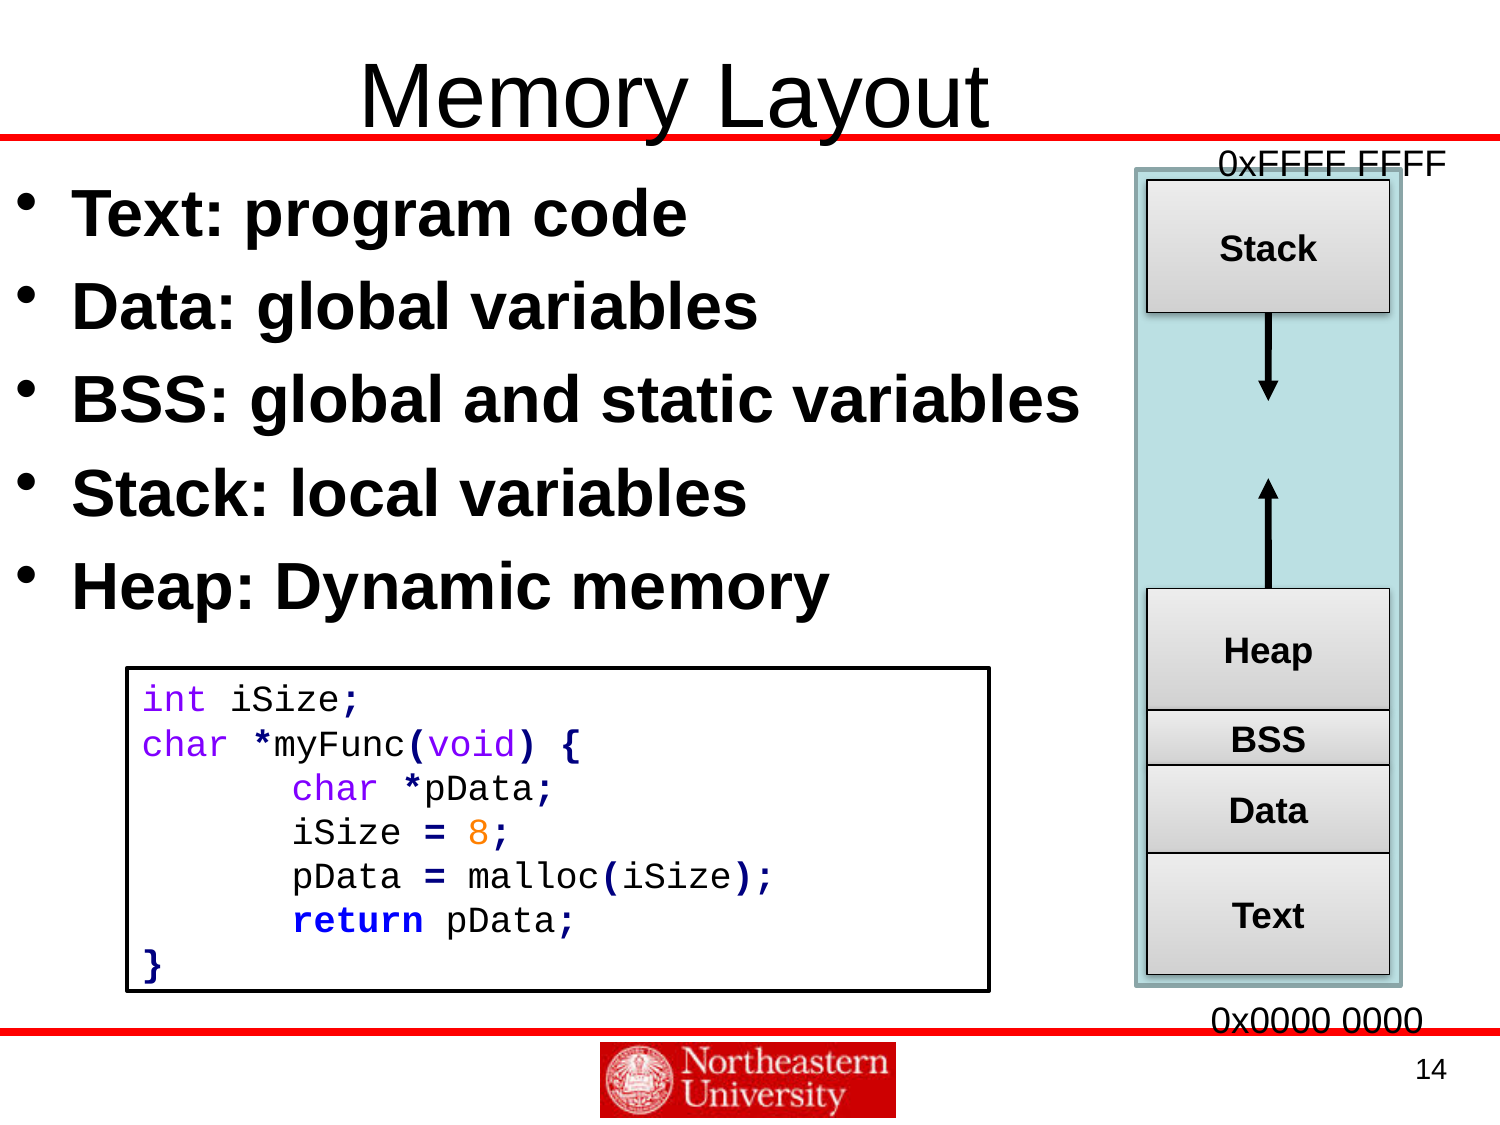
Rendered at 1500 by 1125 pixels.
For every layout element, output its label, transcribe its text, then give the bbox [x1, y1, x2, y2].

text_box Text [1146, 852, 1390, 975]
text_box Stack [1146, 179, 1390, 313]
list Text: program code Data: global variables BSS: global and static variables Stack: local variables Heap: Dynamic memory [0, 161, 1311, 1047]
text_box 0xFFFF FFFF [1203, 132, 1463, 192]
text_box Heap [1146, 588, 1390, 708]
slide_number 14 [1374, 1042, 1463, 1121]
title Memory Layout [0, 44, 1351, 138]
picture [600, 1047, 896, 1118]
text_box 0x0000 0000 [1195, 989, 1439, 1049]
text_box BSS [1146, 709, 1390, 763]
text_box [1311, 192, 1403, 988]
text_box int iSize; char *myFunc(void) { char *pData; iSize = 8; pData = malloc(iSize); return pData; } [126, 667, 989, 992]
text_box Data [1146, 764, 1390, 852]
